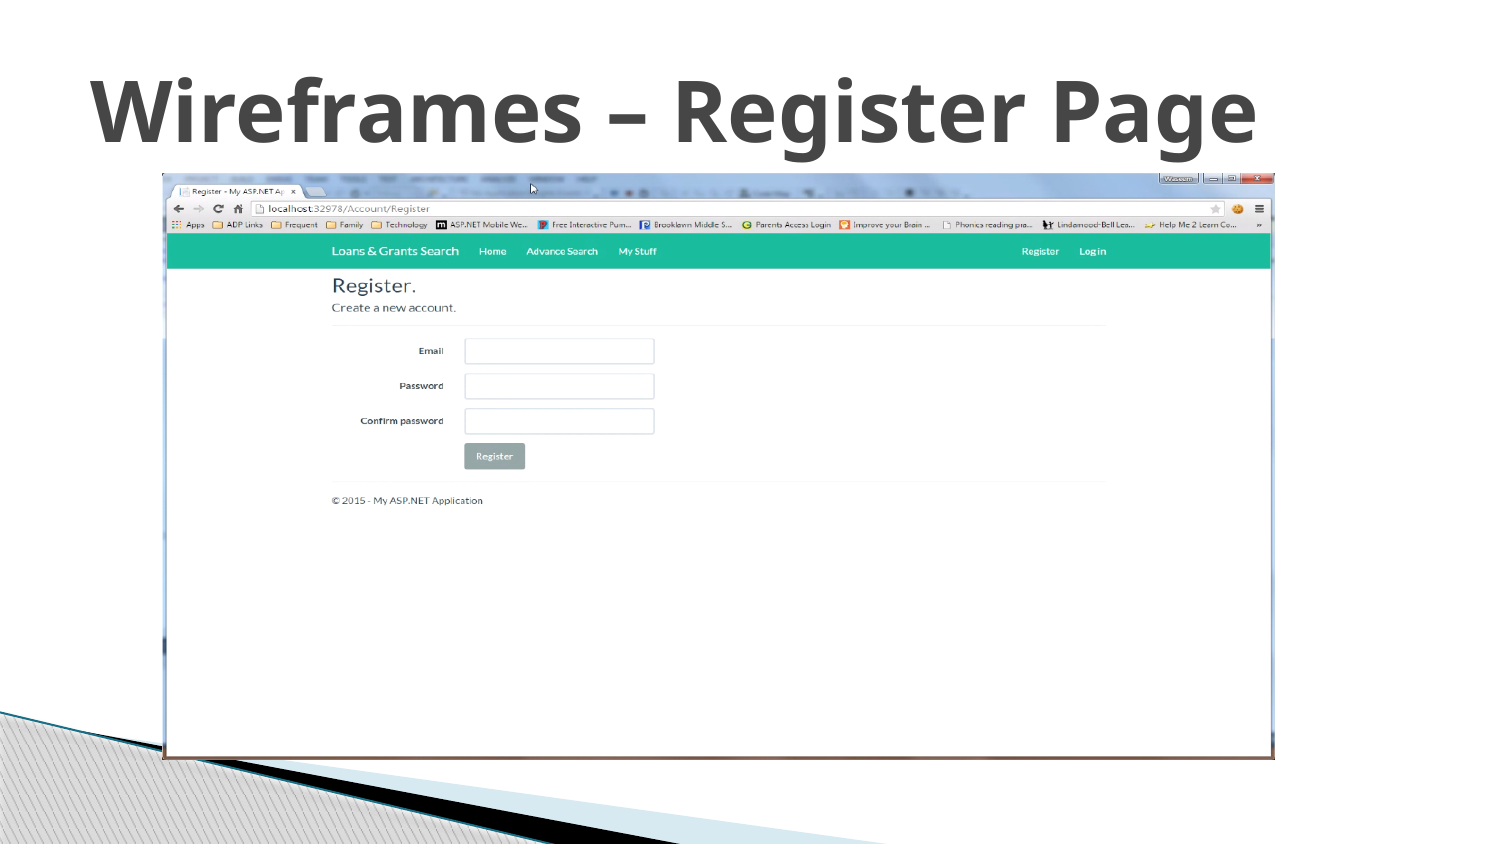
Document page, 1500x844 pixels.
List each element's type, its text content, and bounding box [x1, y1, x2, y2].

picture [162, 173, 1276, 760]
title Wireframes – Register Page [75, 33, 1425, 175]
